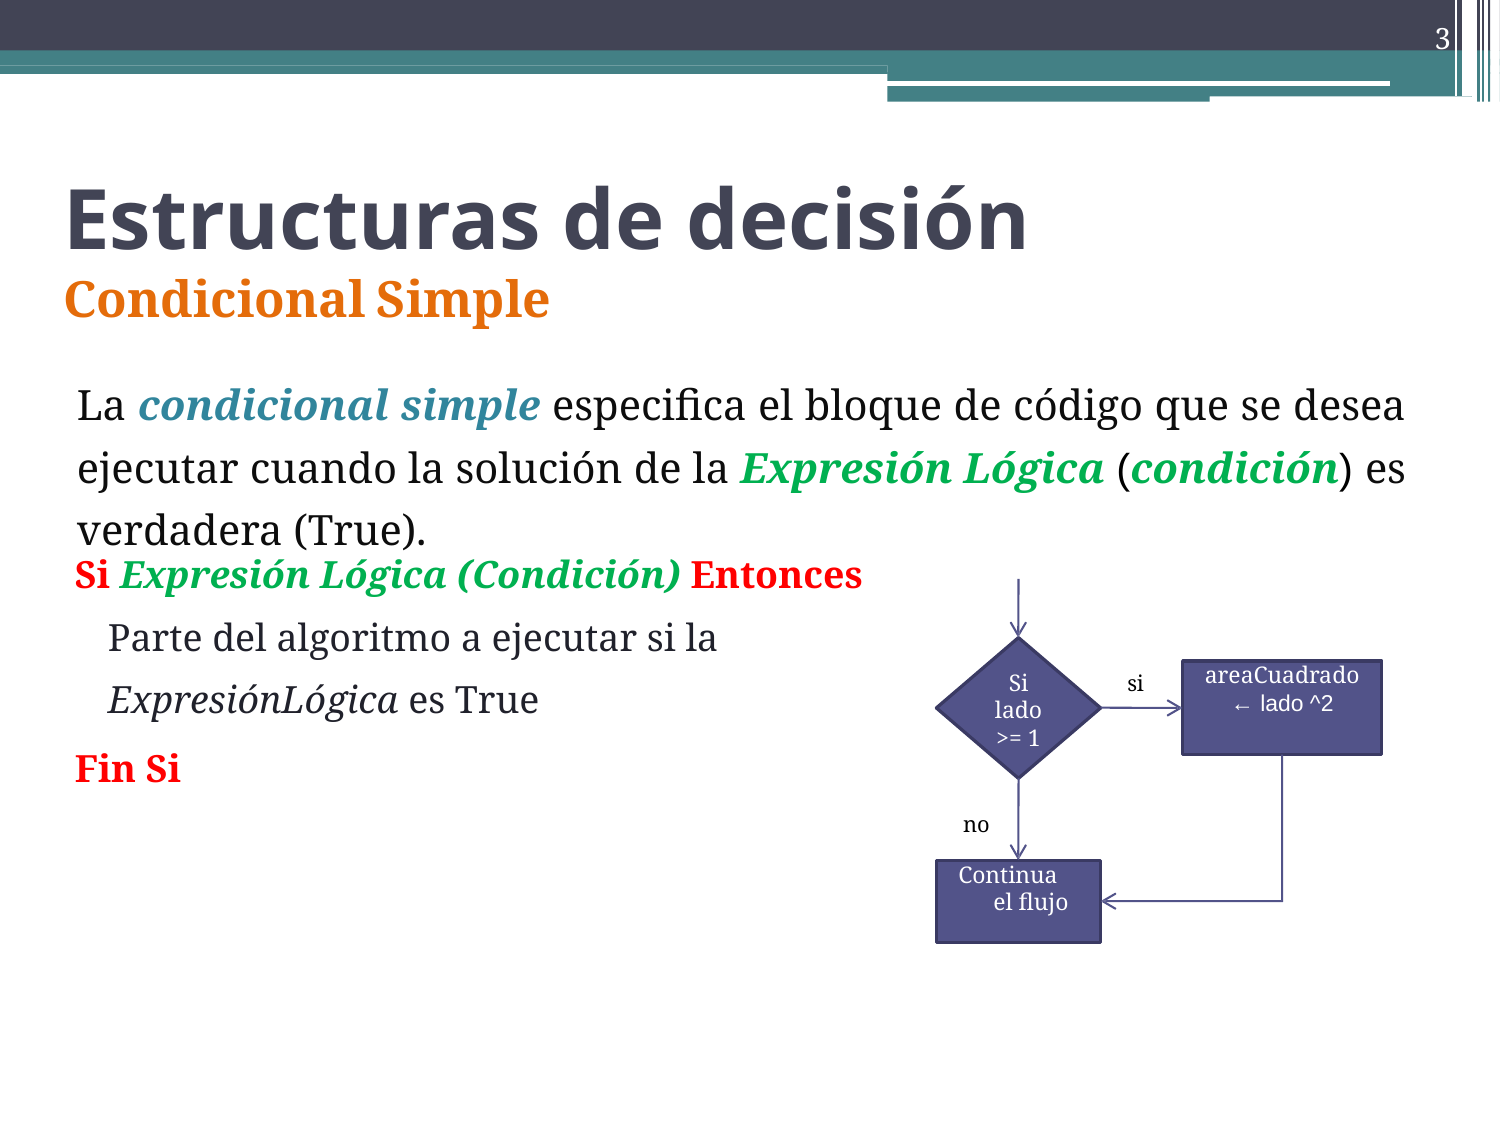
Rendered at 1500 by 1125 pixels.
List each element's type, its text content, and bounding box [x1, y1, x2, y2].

text_box Si Expresión Lógica (Condición) Entonces Parte del algoritmo a ejecutar si la ExpresiónLógica es True Fin Si [0, 533, 919, 865]
text_box Condicional Simple [61, 267, 579, 326]
text_box Estructuras de decisión [61, 147, 1386, 231]
text_box 3 [1432, 20, 1453, 54]
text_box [936, 578, 1383, 943]
text_box La condicional simple especifica el bloque de código que se desea ejecutar cuando la solución de la Expresión Lógica (condición) es verdadera (True). [74, 366, 1406, 527]
